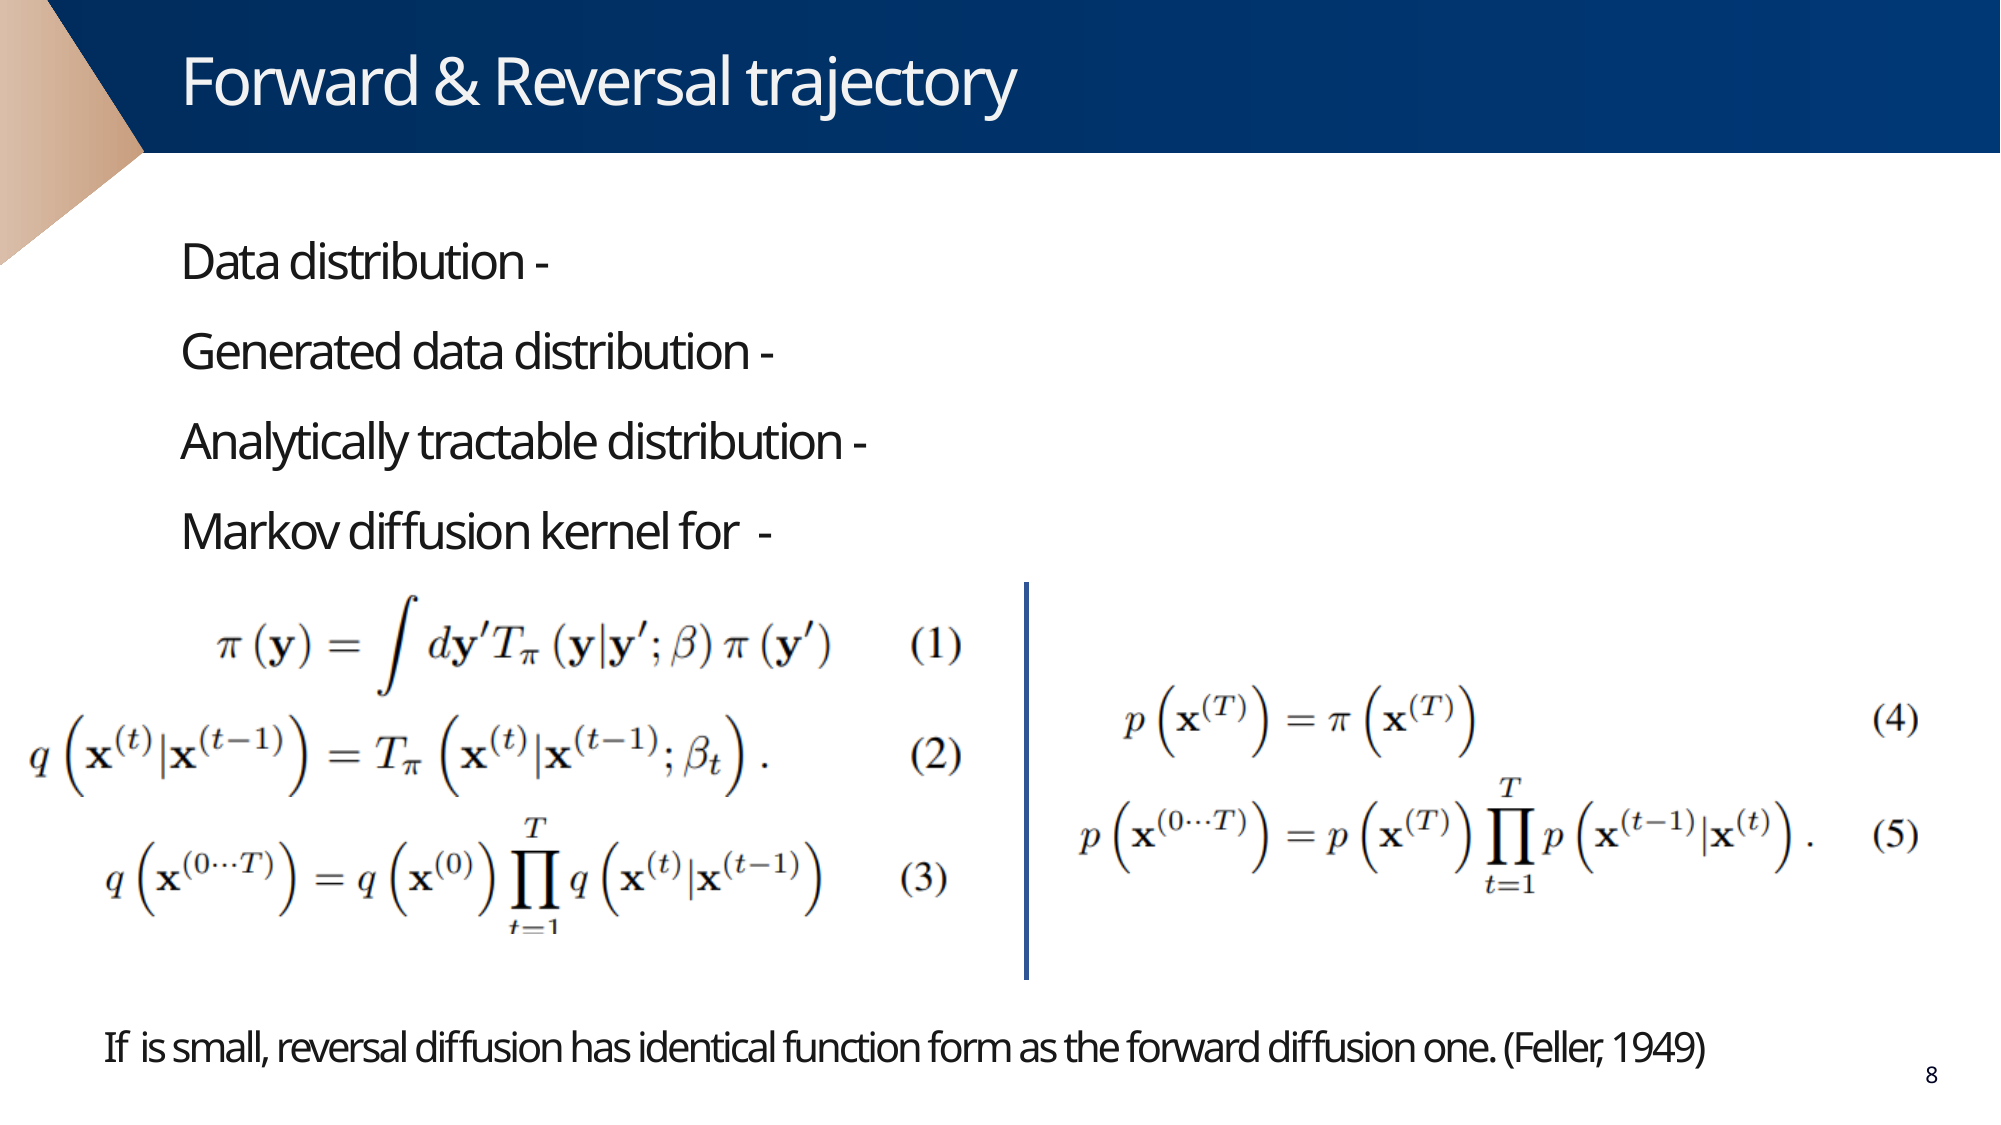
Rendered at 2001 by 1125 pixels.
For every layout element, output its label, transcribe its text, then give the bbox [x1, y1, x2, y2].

picture [61, 816, 961, 934]
list Forward & Reversal trajectory [166, 51, 1327, 117]
picture [1027, 656, 1949, 906]
picture [14, 581, 1026, 906]
